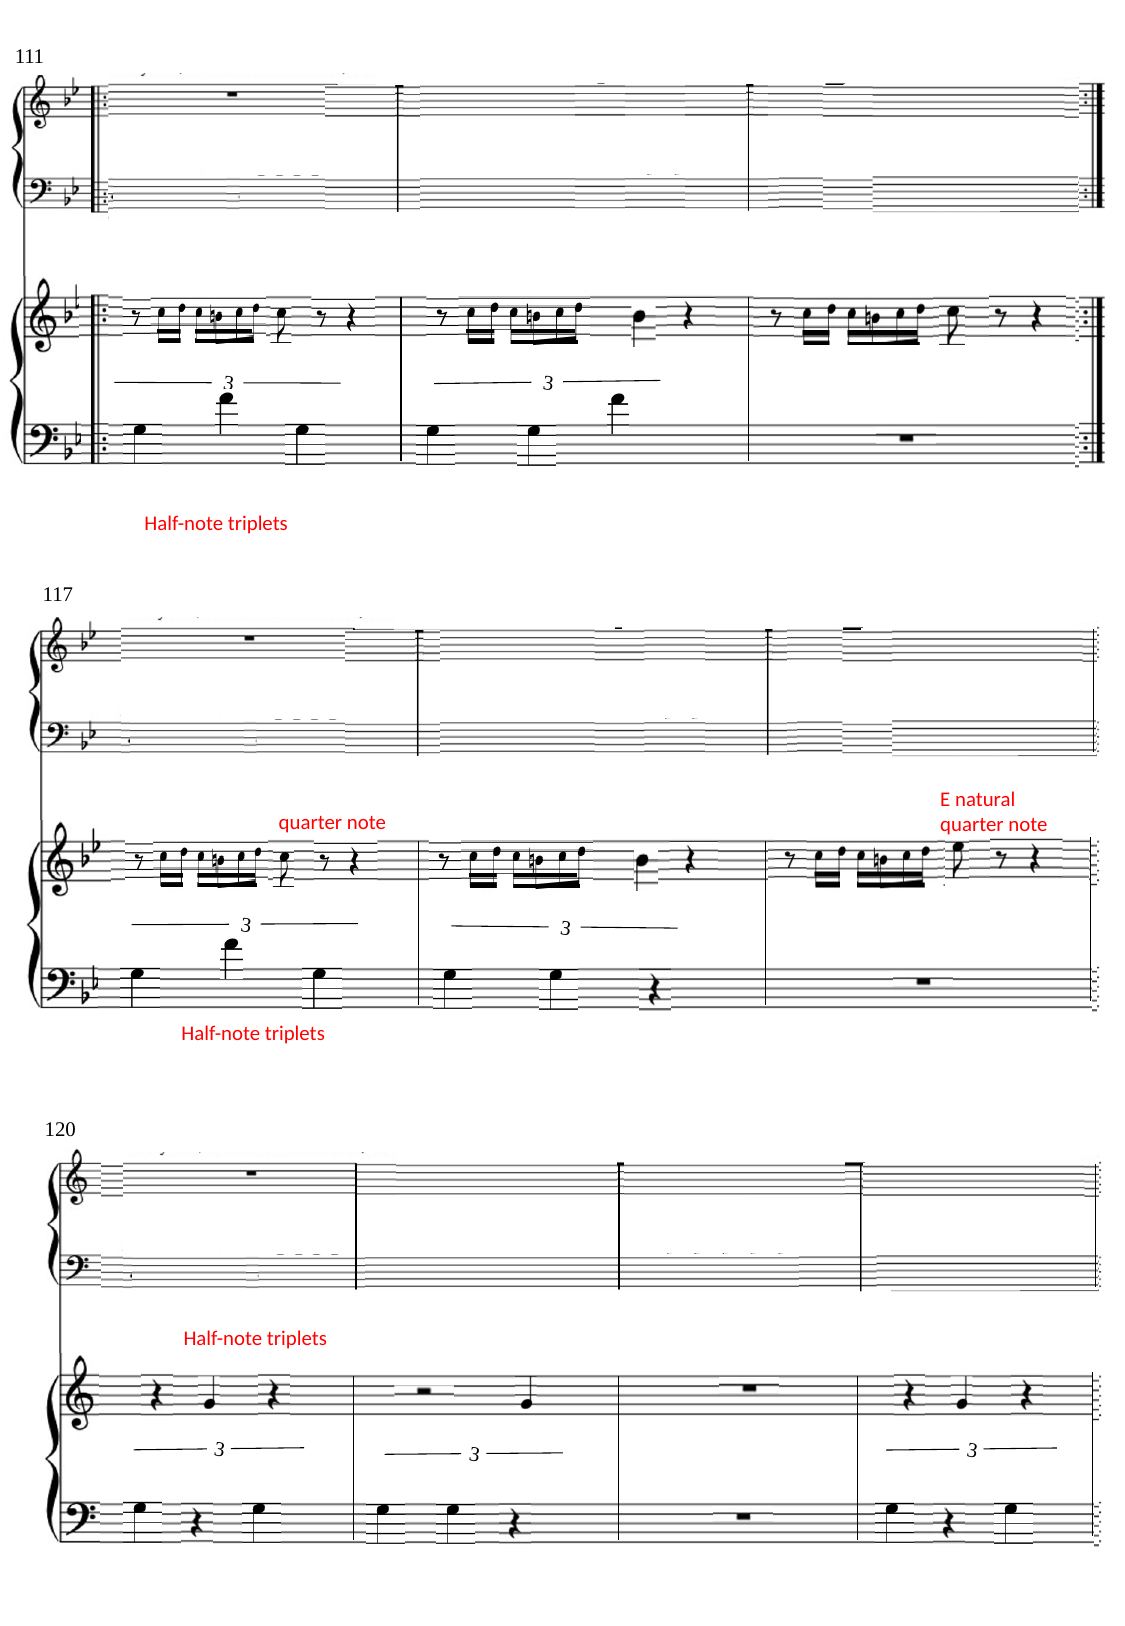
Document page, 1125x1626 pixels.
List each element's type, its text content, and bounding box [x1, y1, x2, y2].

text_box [325, 84, 873, 218]
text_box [132, 903, 357, 944]
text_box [124, 830, 378, 899]
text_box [875, 1367, 1056, 1558]
text_box 120 [29, 1108, 100, 1148]
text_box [345, 629, 893, 762]
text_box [426, 284, 716, 357]
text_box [386, 1433, 562, 1474]
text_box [435, 361, 660, 402]
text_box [115, 362, 340, 403]
picture [34, 1145, 1102, 1559]
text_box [122, 1367, 303, 1558]
text_box Half-note triplets [129, 501, 439, 542]
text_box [452, 906, 677, 947]
picture [0, 73, 1125, 480]
text_box Half-note triplets [166, 1022, 476, 1052]
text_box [122, 286, 375, 355]
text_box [428, 828, 718, 901]
text_box 117 [27, 573, 93, 613]
text_box 111 [0, 35, 69, 73]
picture [22, 617, 1100, 1024]
